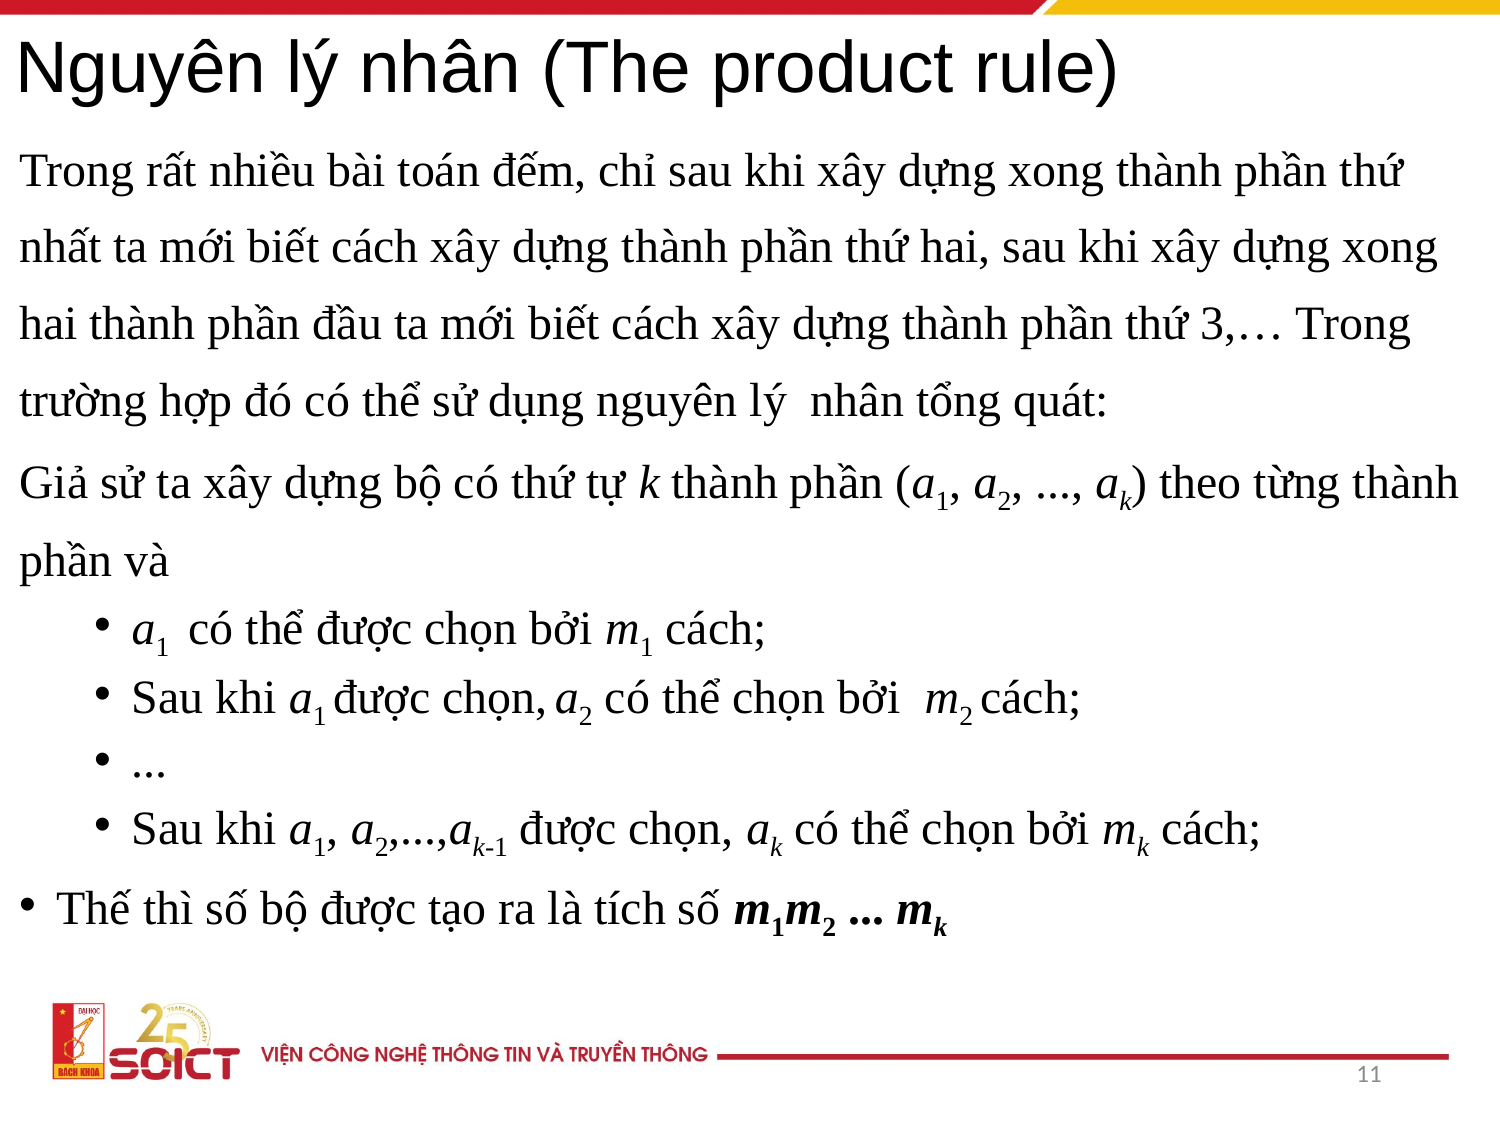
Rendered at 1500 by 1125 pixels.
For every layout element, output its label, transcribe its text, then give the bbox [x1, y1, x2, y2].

list Trong rất nhiều bài toán đếm, chỉ sau khi xây dựng xong thành phần thứ nhất ta mới biết cách xây dựng thành phần thứ hai, sau khi xây dựng xong hai thành phần đầu ta mới biết cách xây dựng thành phần thứ 3,… Trong trường hợp đó có thể sử dụng nguyên lý nhân tổng quát: Giả sử ta xây dựng bộ có thứ tự k thành phần (a1, a2, ..., ak) theo từng thành phần và a1 có thể được chọn bởi m1 cách; Sau khi a1 được chọn, a2 có thể chọn bởi m2 cách; ... Sau khi a1, a2,...,ak-1 được chọn, ak có thể chọn bởi mk cách; Thế thì số bộ được tạo ra là tích số m1m2 ... mk [4, 137, 1500, 858]
picture [0, 138, 1500, 1125]
title Nguyên lý nhân (The product rule) [0, 0, 1500, 138]
slide_number 11 [1059, 1042, 1397, 1103]
